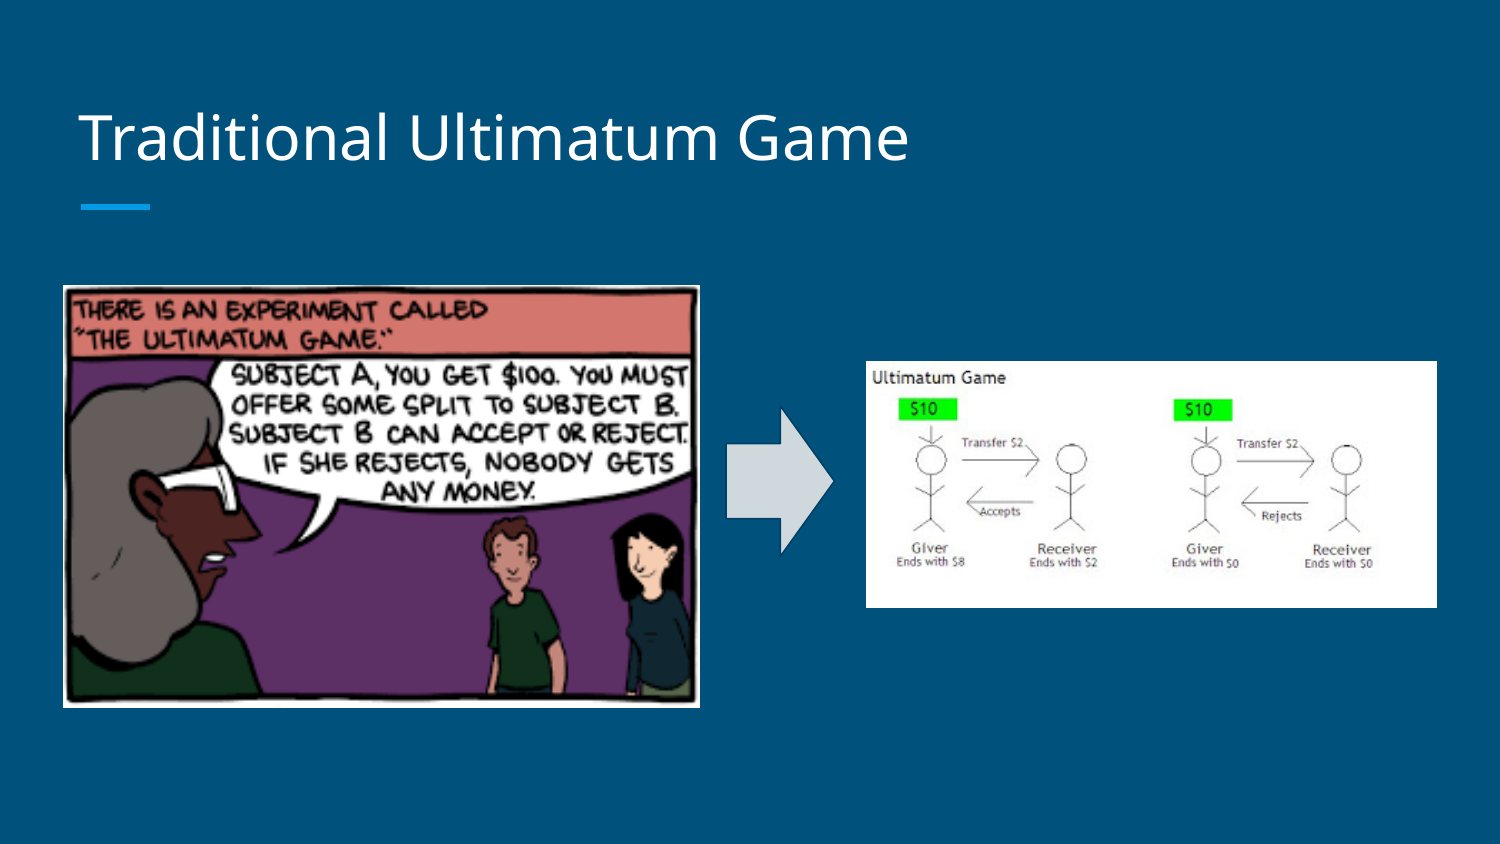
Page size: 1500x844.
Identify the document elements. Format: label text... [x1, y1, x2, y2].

title Traditional Ultimatum Game [63, 75, 1437, 188]
picture [867, 362, 1436, 607]
picture [64, 286, 699, 707]
text_box [726, 405, 835, 557]
